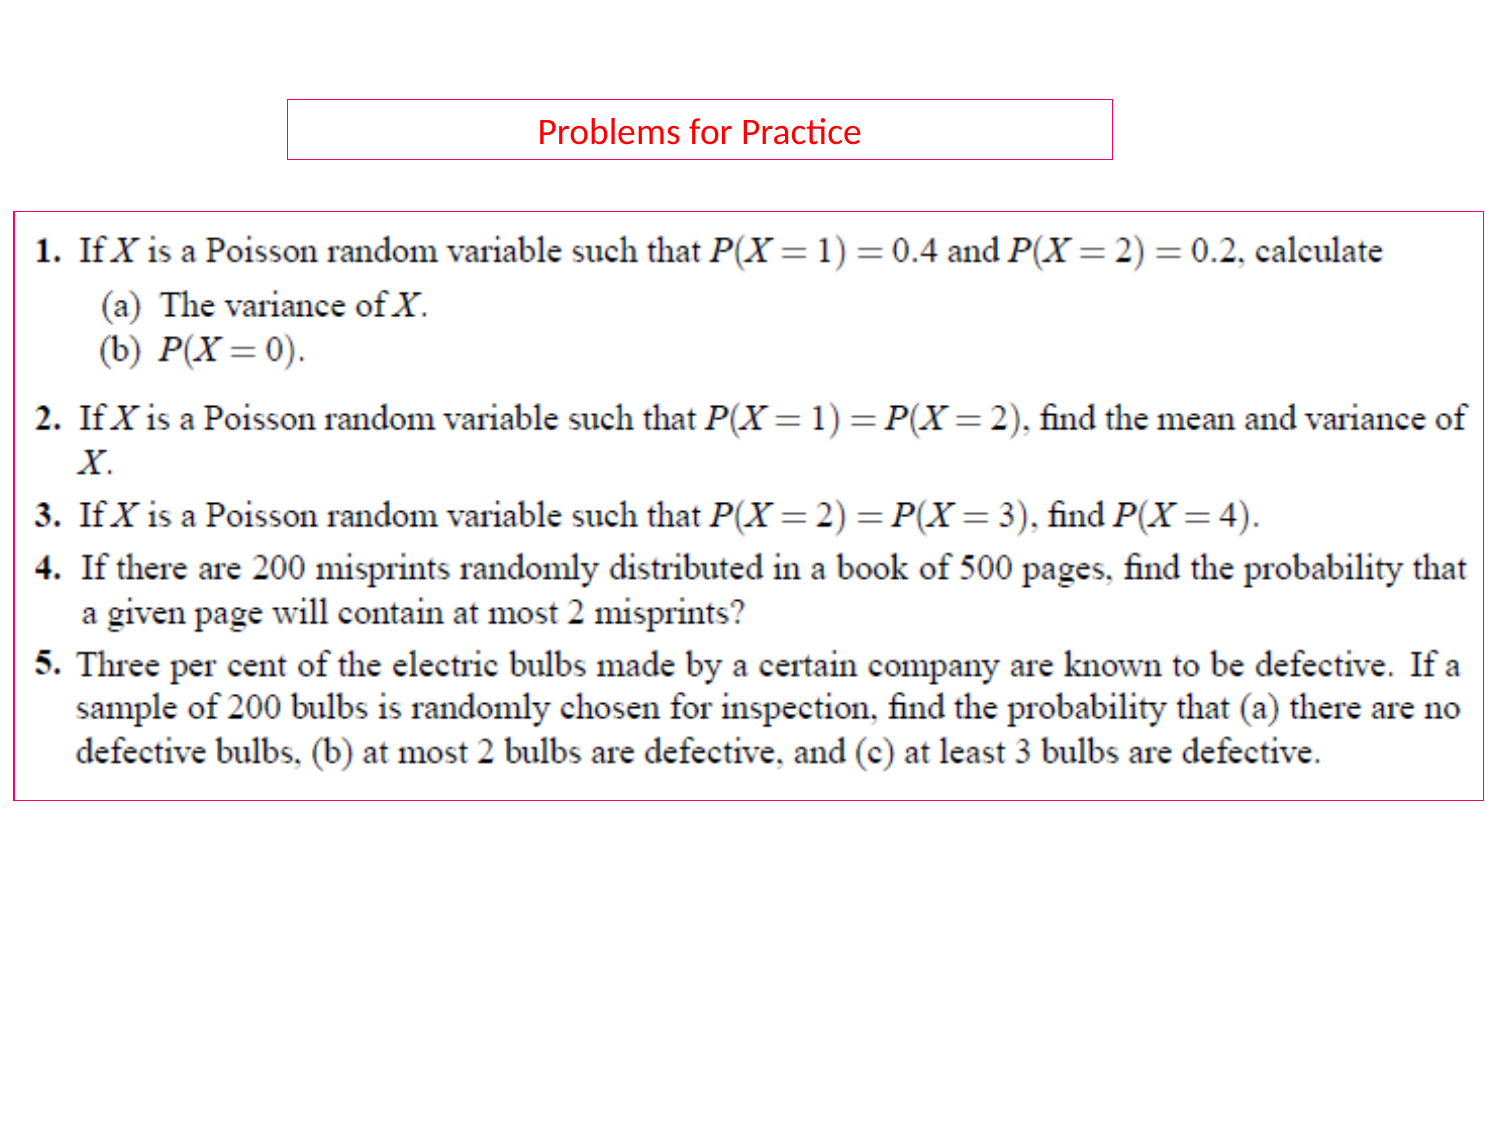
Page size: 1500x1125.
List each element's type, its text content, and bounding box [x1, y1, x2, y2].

text_box Problems for Practice [287, 99, 1113, 160]
picture [14, 212, 1483, 801]
